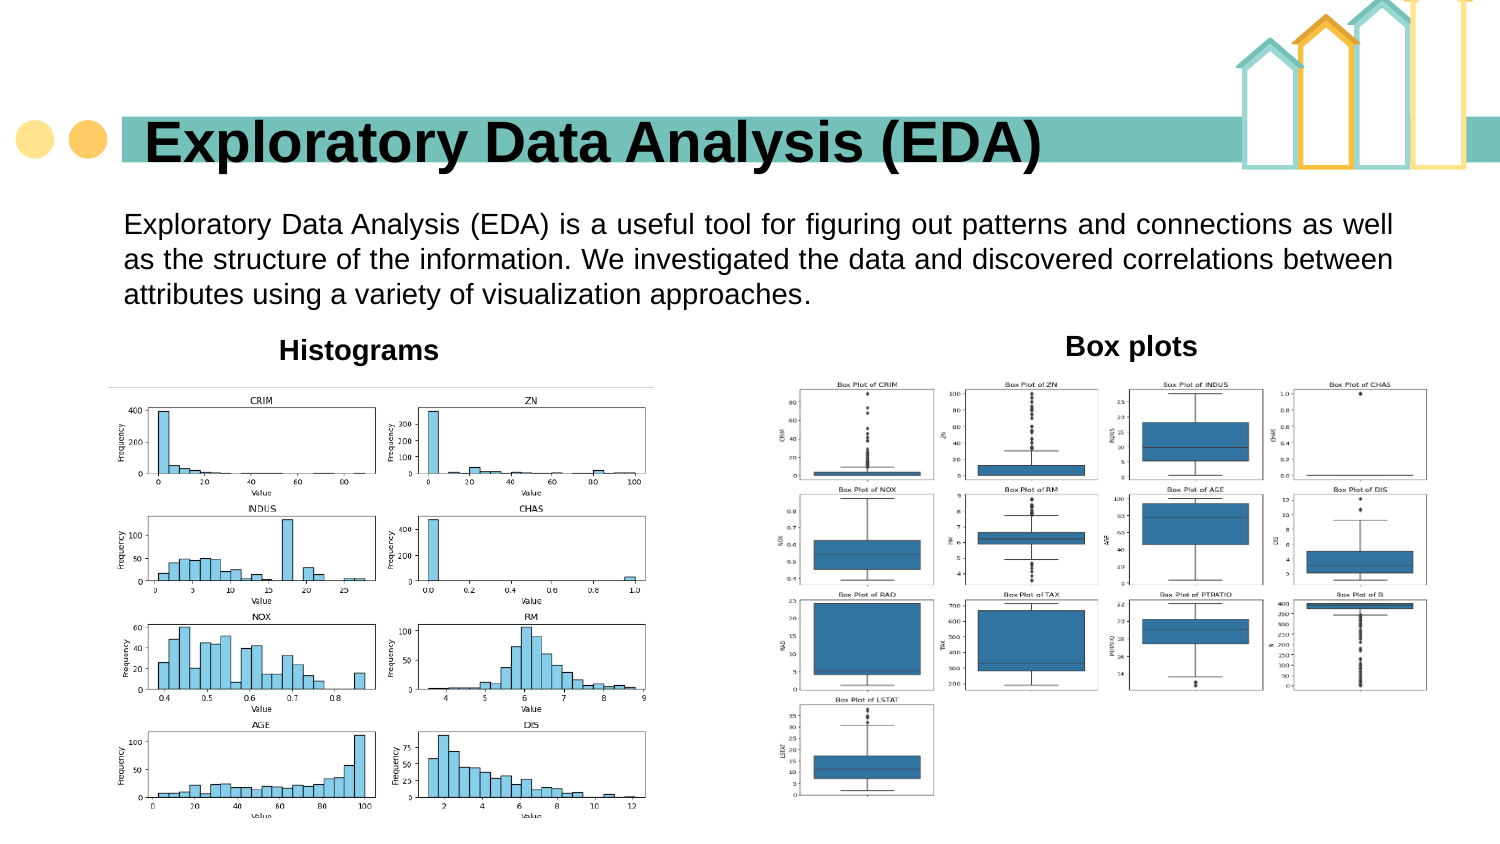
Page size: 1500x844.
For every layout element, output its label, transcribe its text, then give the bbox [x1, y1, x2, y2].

picture [70, 387, 655, 818]
text_box Exploratory Data Analysis (EDA) is a useful tool for figuring out patterns and connections as well as the structure of the information. We investigated the data and discovered correlations between attributes using a variety of visualization approaches. [108, 198, 1411, 318]
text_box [1234, 0, 1474, 170]
text_box Box plots [1050, 319, 1321, 370]
text_box [113, 338, 427, 386]
title Exploratory Data Analysis (EDA) [129, 76, 1180, 190]
text_box [571, 344, 884, 444]
text_box Histograms [264, 324, 488, 374]
picture [749, 378, 1437, 800]
